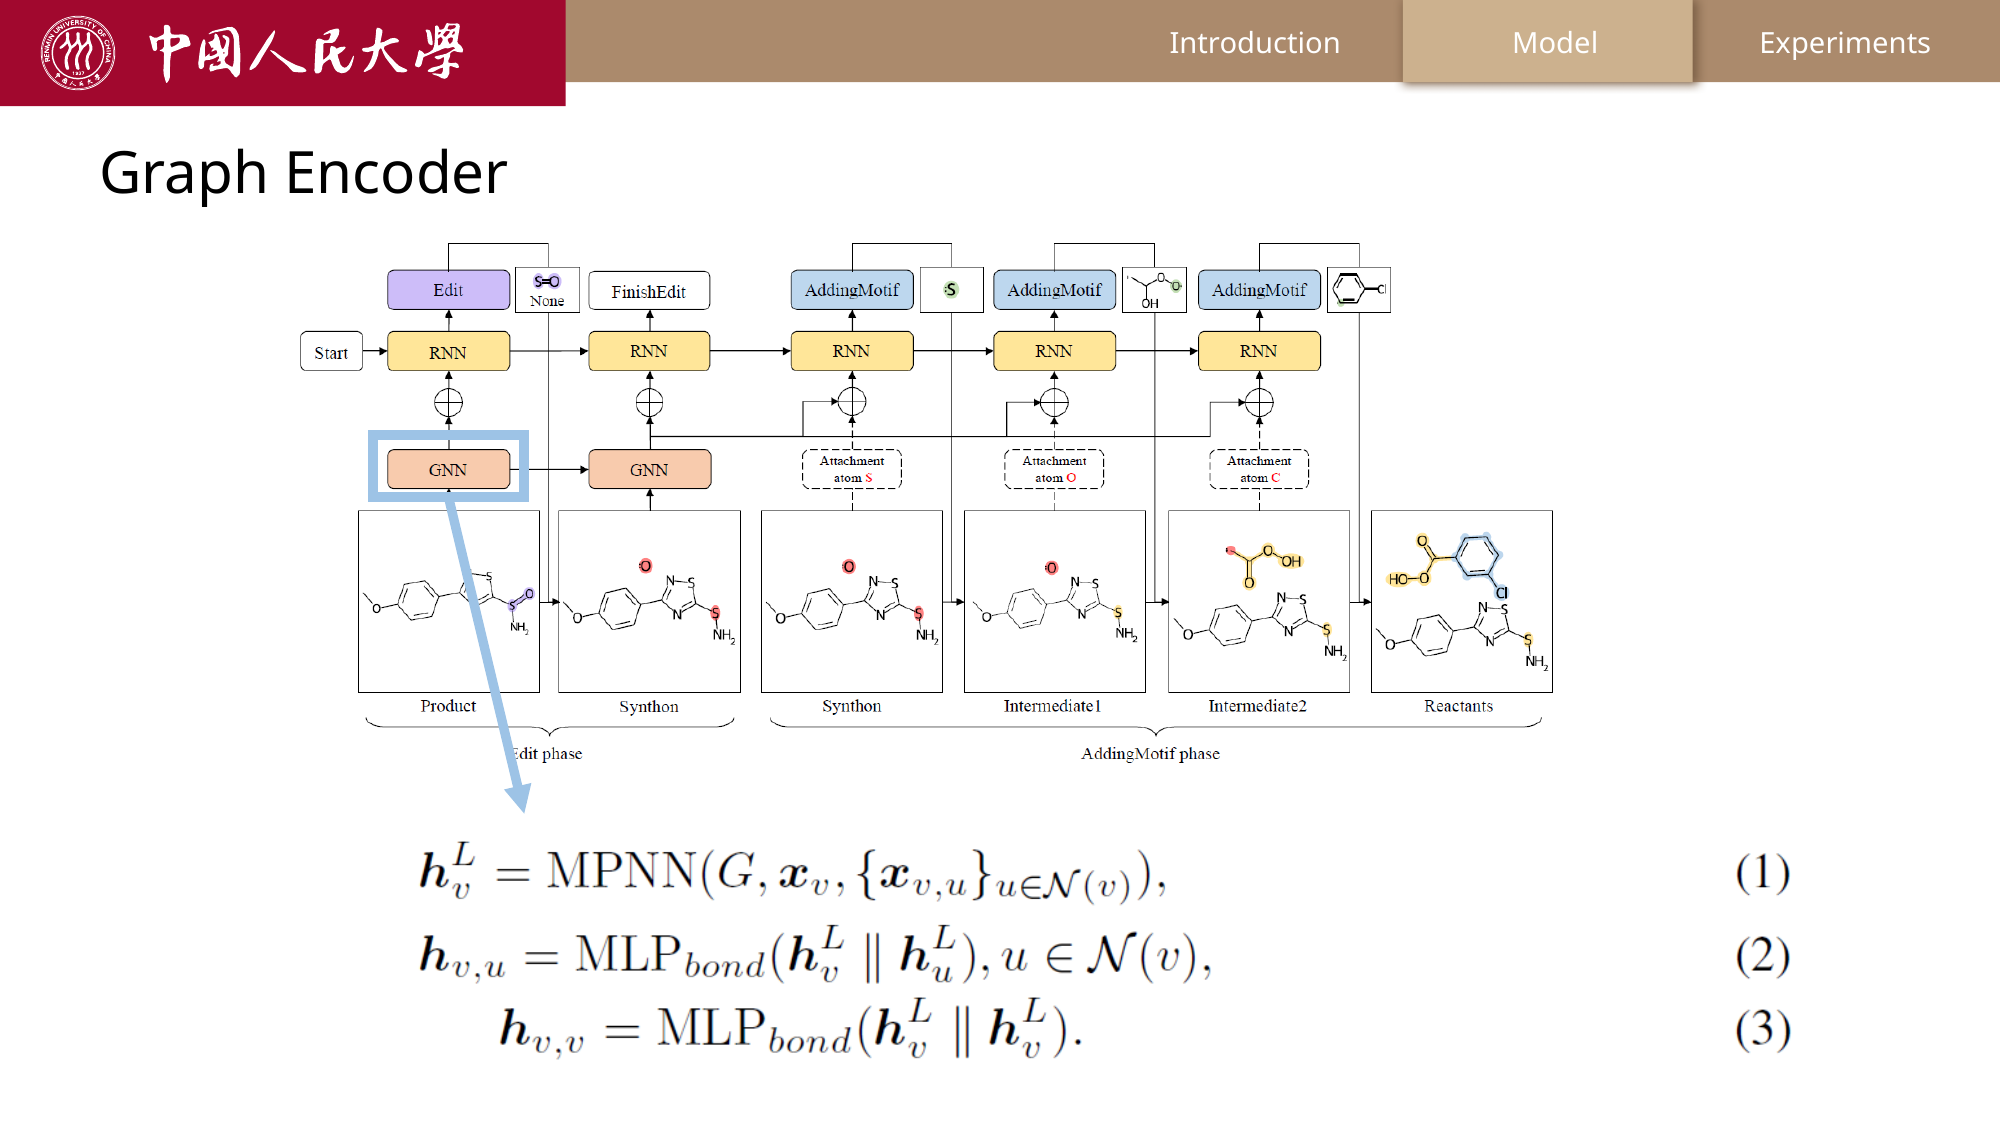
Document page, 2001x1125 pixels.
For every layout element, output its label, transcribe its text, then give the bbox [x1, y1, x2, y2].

text_box Model [1424, 16, 1686, 67]
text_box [149, 22, 464, 84]
text_box Experiments [1708, 16, 1983, 67]
text_box Graph Encoder [84, 127, 1301, 213]
picture [290, 200, 1587, 774]
text_box [0, 0, 567, 107]
text_box [567, 0, 1395, 83]
text_box Introduction [1116, 16, 1395, 67]
picture [353, 834, 1805, 1069]
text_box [448, 496, 525, 814]
text_box [1708, 0, 2000, 83]
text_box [40, 15, 116, 91]
text_box [1402, 0, 1694, 83]
